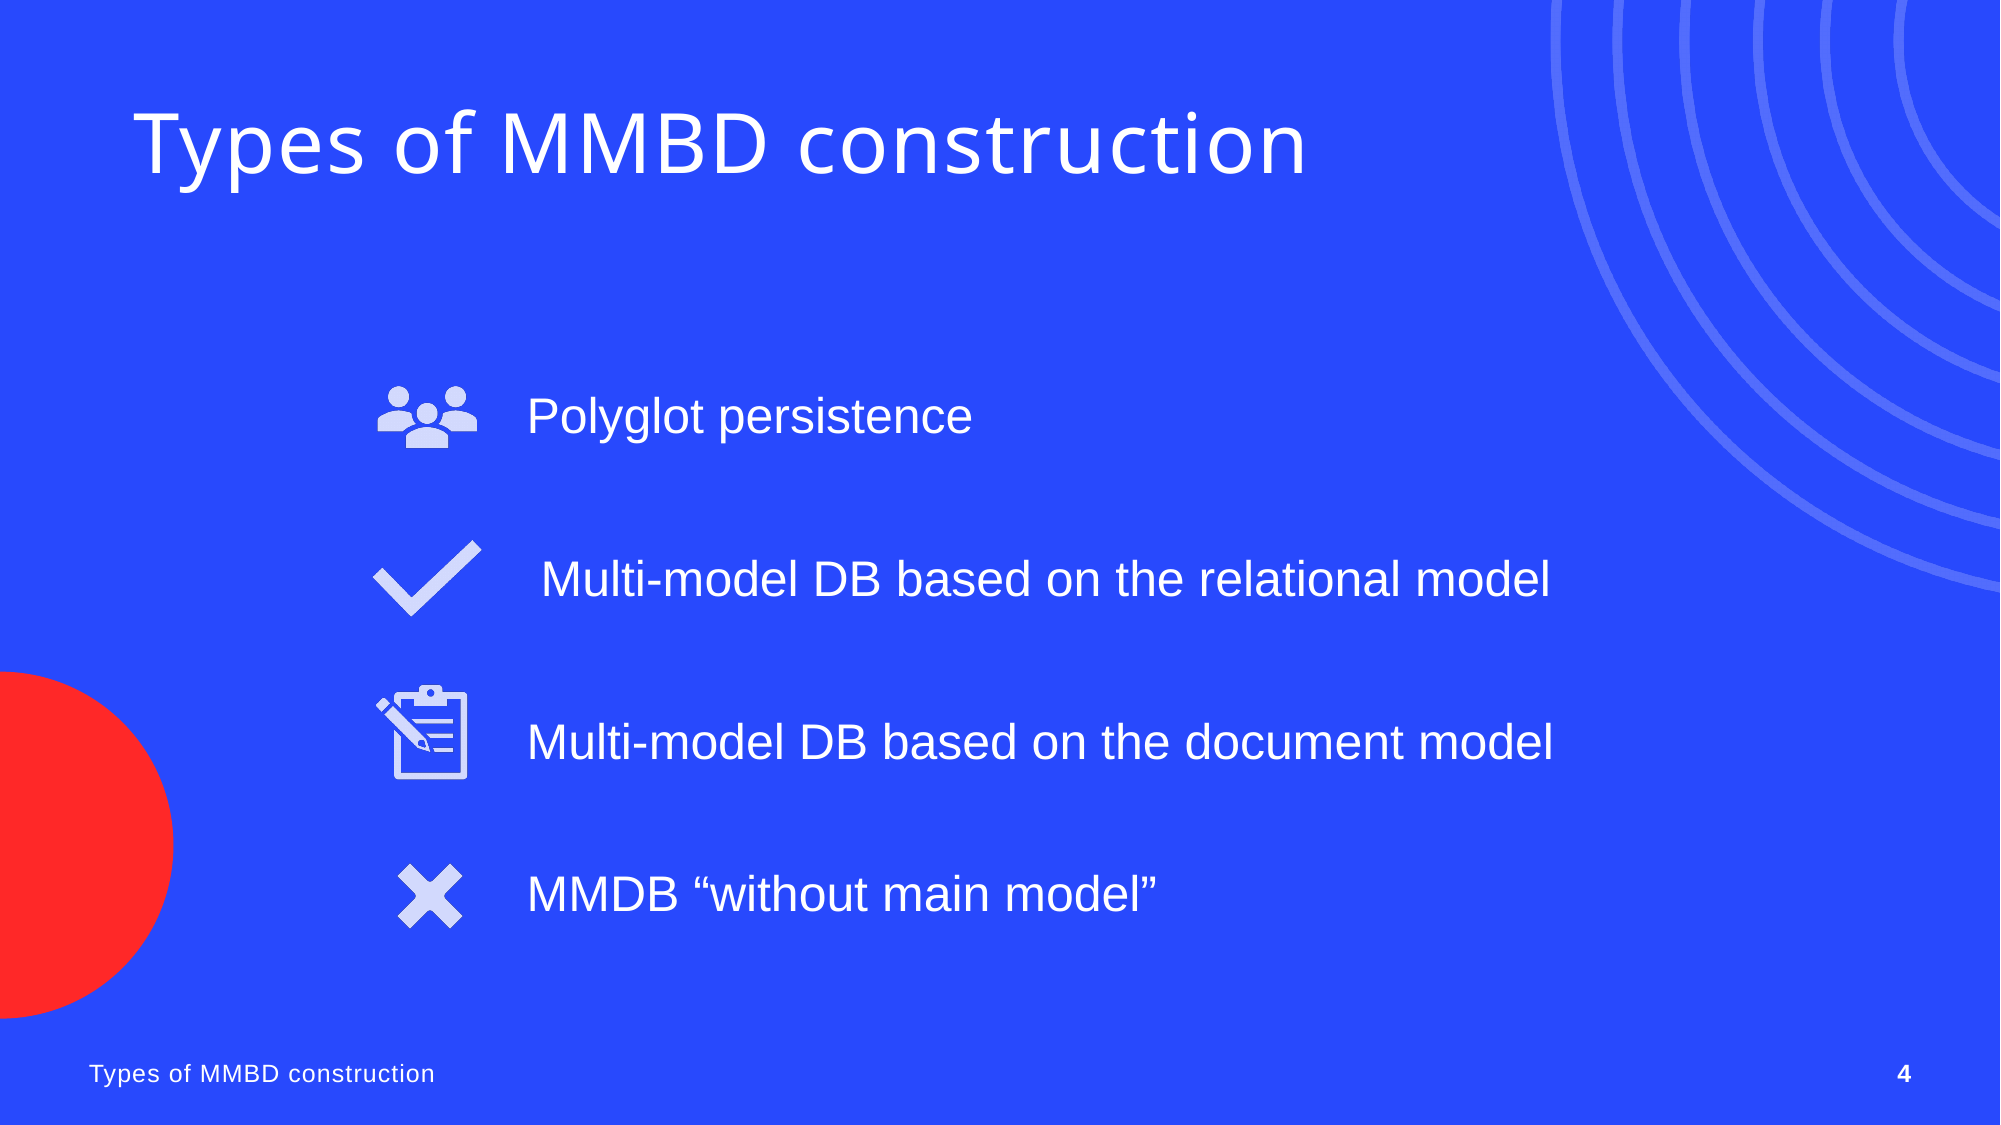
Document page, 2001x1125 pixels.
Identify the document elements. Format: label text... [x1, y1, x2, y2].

footer Types of MMBD construction [88, 1042, 813, 1103]
picture [397, 863, 463, 929]
list Polyglot persistence [526, 389, 1176, 442]
picture [370, 360, 484, 474]
picture [1550, 0, 2000, 604]
picture [370, 521, 484, 635]
list Multi-model DB based on the relational model [526, 552, 1878, 605]
list Multi-model DB based on the document model [526, 716, 1920, 768]
title Types of MMBD construction [133, 102, 1547, 260]
slide_number 4 [1461, 1042, 1912, 1103]
picture [370, 675, 484, 789]
list MMDB “without main model” [526, 868, 1318, 920]
